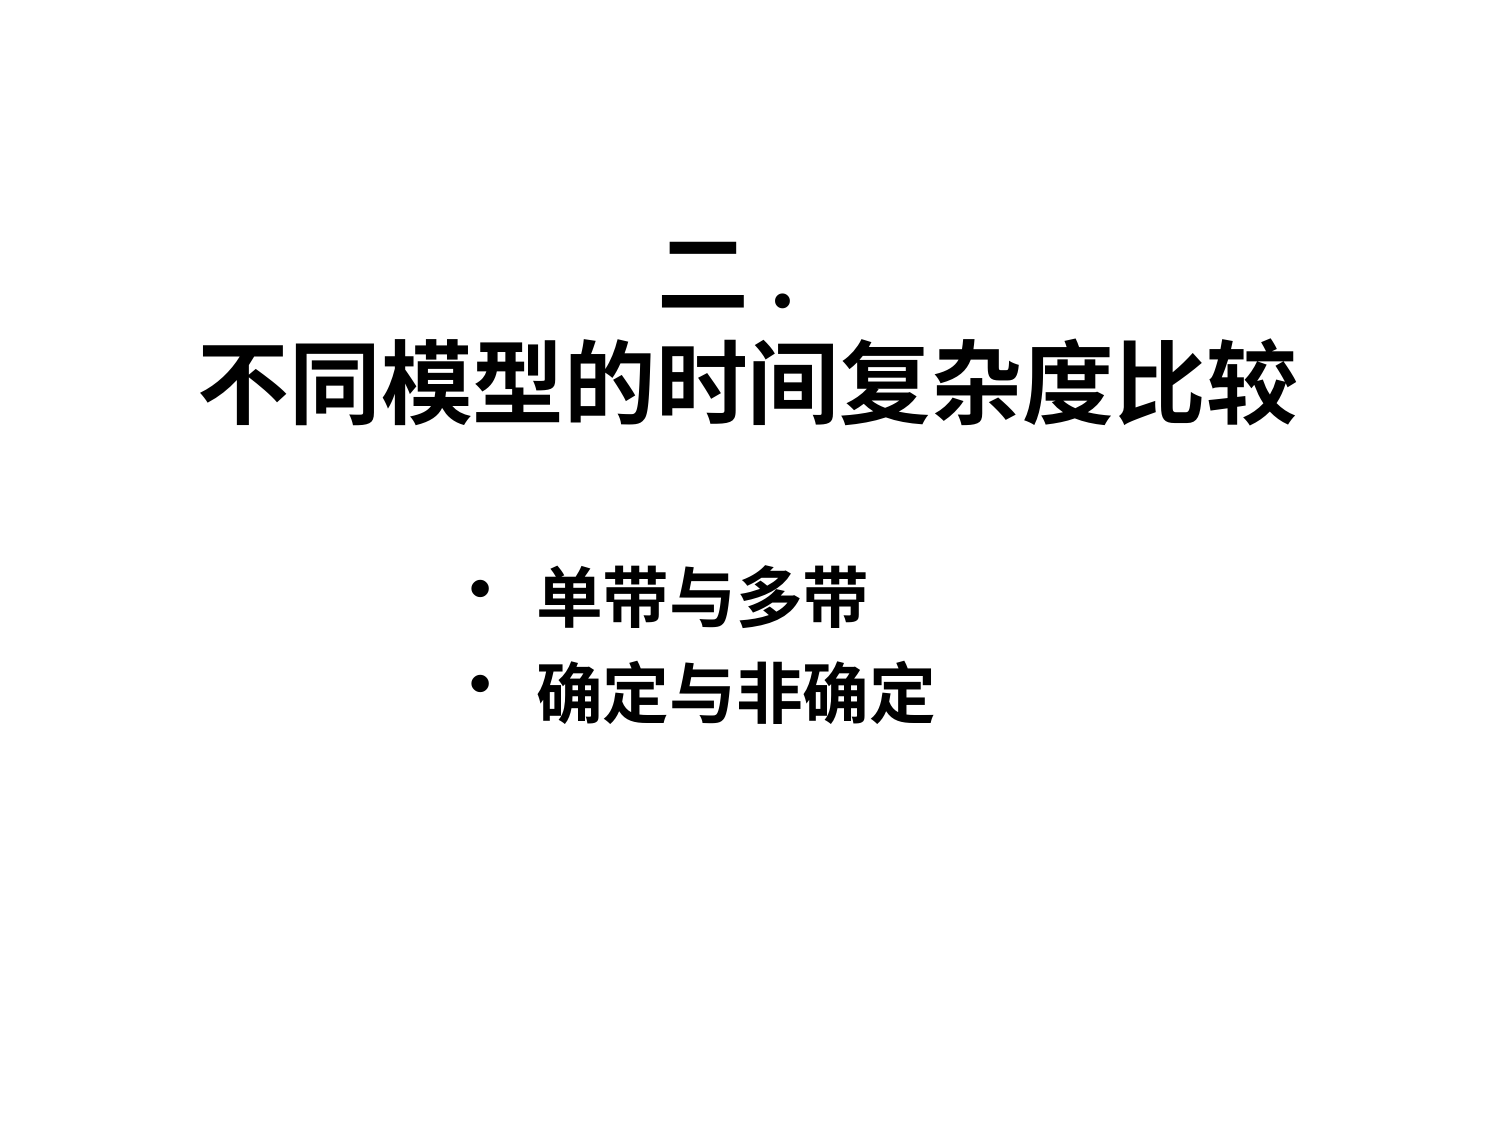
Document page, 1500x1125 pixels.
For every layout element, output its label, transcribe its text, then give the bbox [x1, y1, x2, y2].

text_box 二. 不同模型的时间复杂度比较 [140, 207, 1335, 443]
text_box 单带与多带 确定与非确定 [454, 532, 967, 740]
